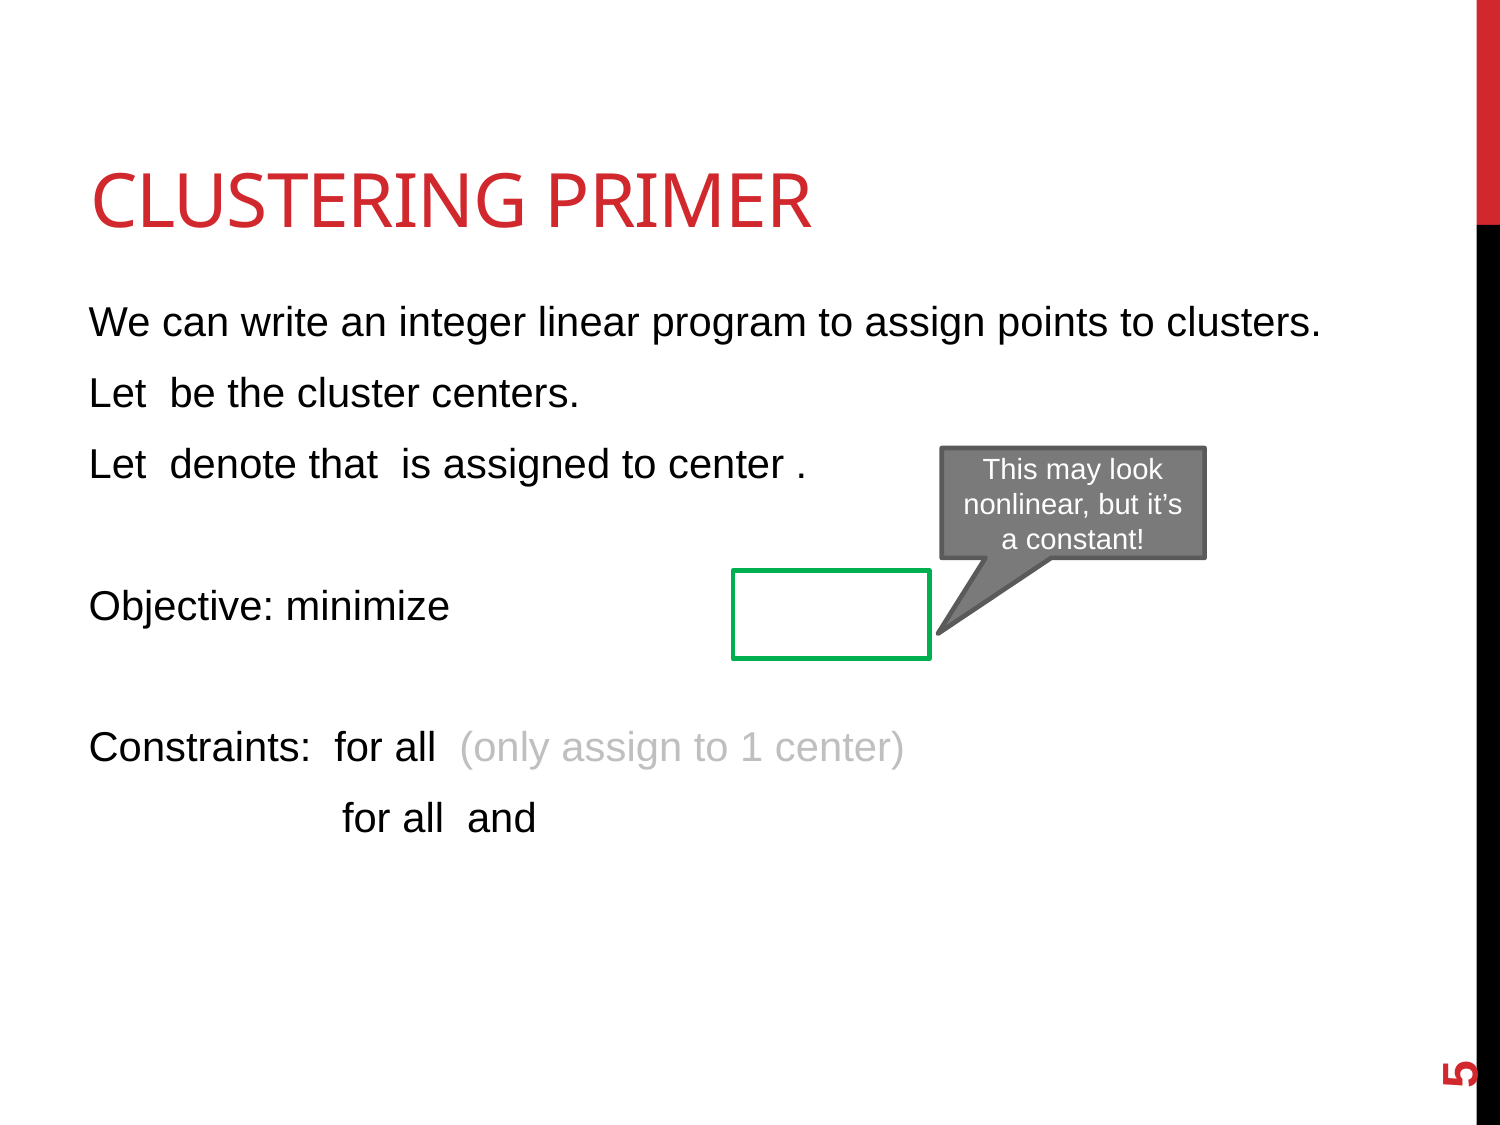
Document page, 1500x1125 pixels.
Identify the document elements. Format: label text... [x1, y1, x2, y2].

text_box [731, 568, 932, 661]
slide_number 5 [1427, 887, 1488, 1104]
title Clustering Primer [75, 25, 1025, 250]
text_box This may look nonlinear, but it’s a constant! [935, 445, 1207, 636]
